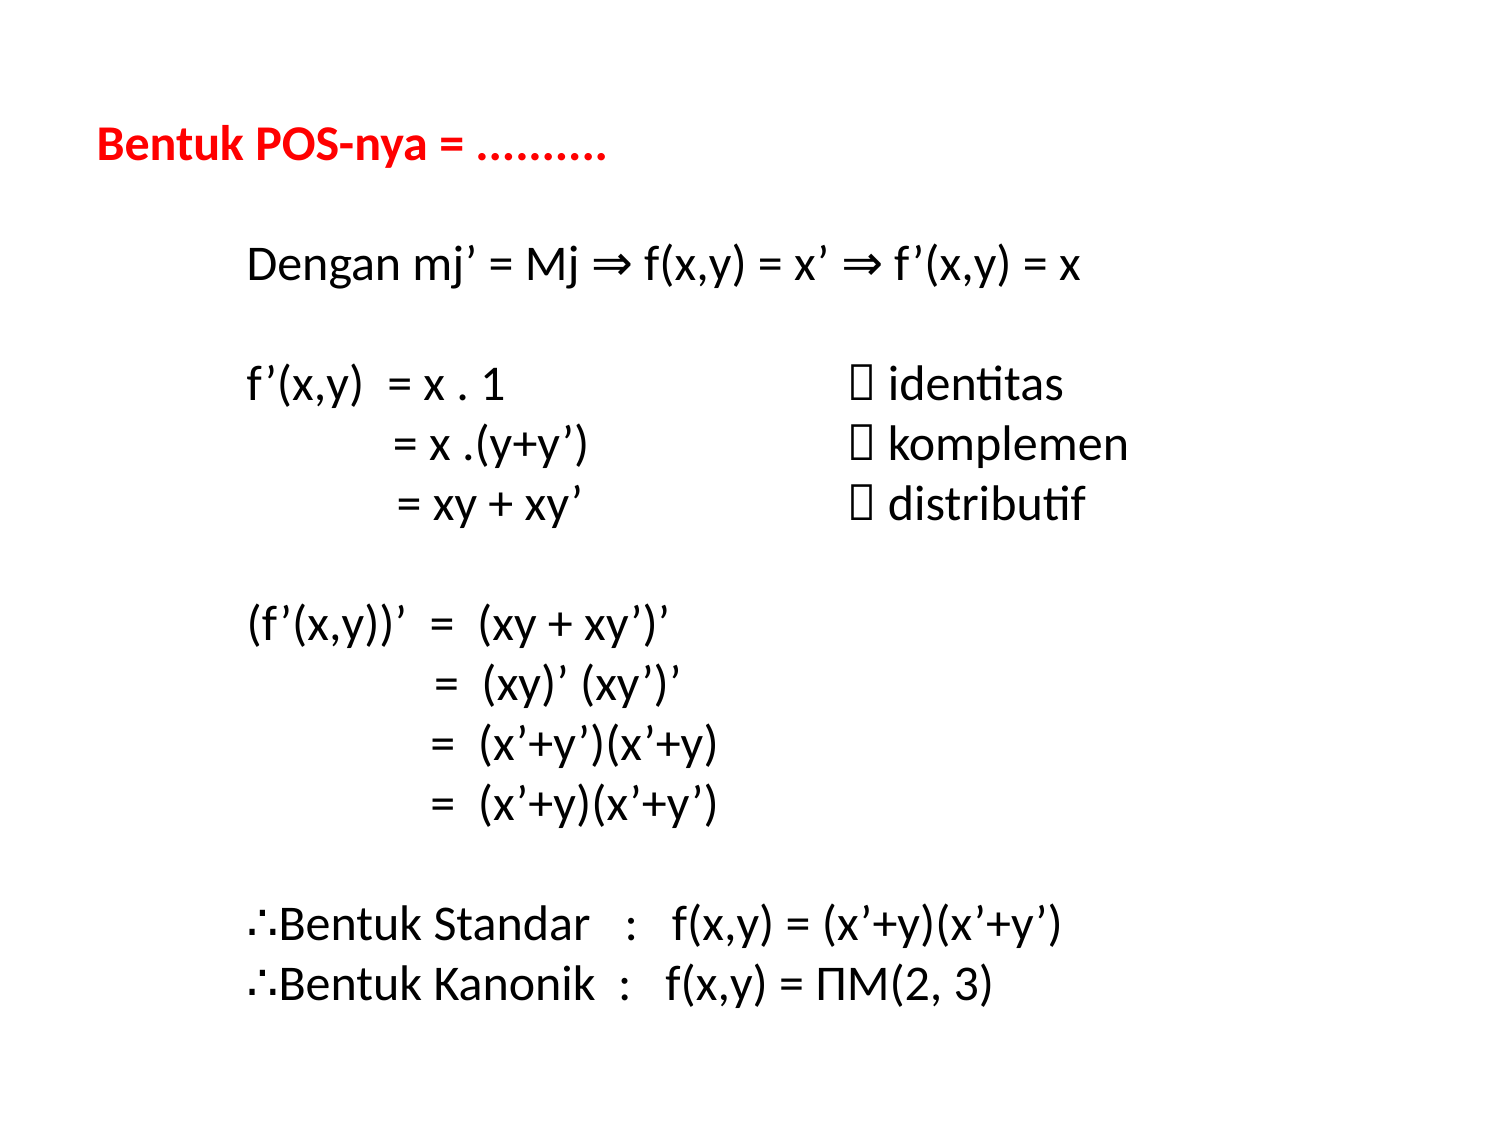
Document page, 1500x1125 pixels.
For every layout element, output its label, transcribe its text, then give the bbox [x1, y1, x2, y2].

text_box Bentuk POS-nya = .......... Dengan mj’ = Mj ⇒ f(x,y) = x’ ⇒ f’(x,y) = x f’(x,y) = x . 1  identitas = x .(y+y’)  komplemen = xy + xy’  distributif (f’(x,y))’ = (xy + xy’)’ = (xy)’ (xy’)’ = (x’+y’)(x’+y) = (x’+y)(x’+y’) ∴Bentuk Standar : f(x,y) = (x’+y)(x’+y’) ∴Bentuk Kanonik : f(x,y) = ΠM(2, 3) [81, 58, 1371, 1019]
